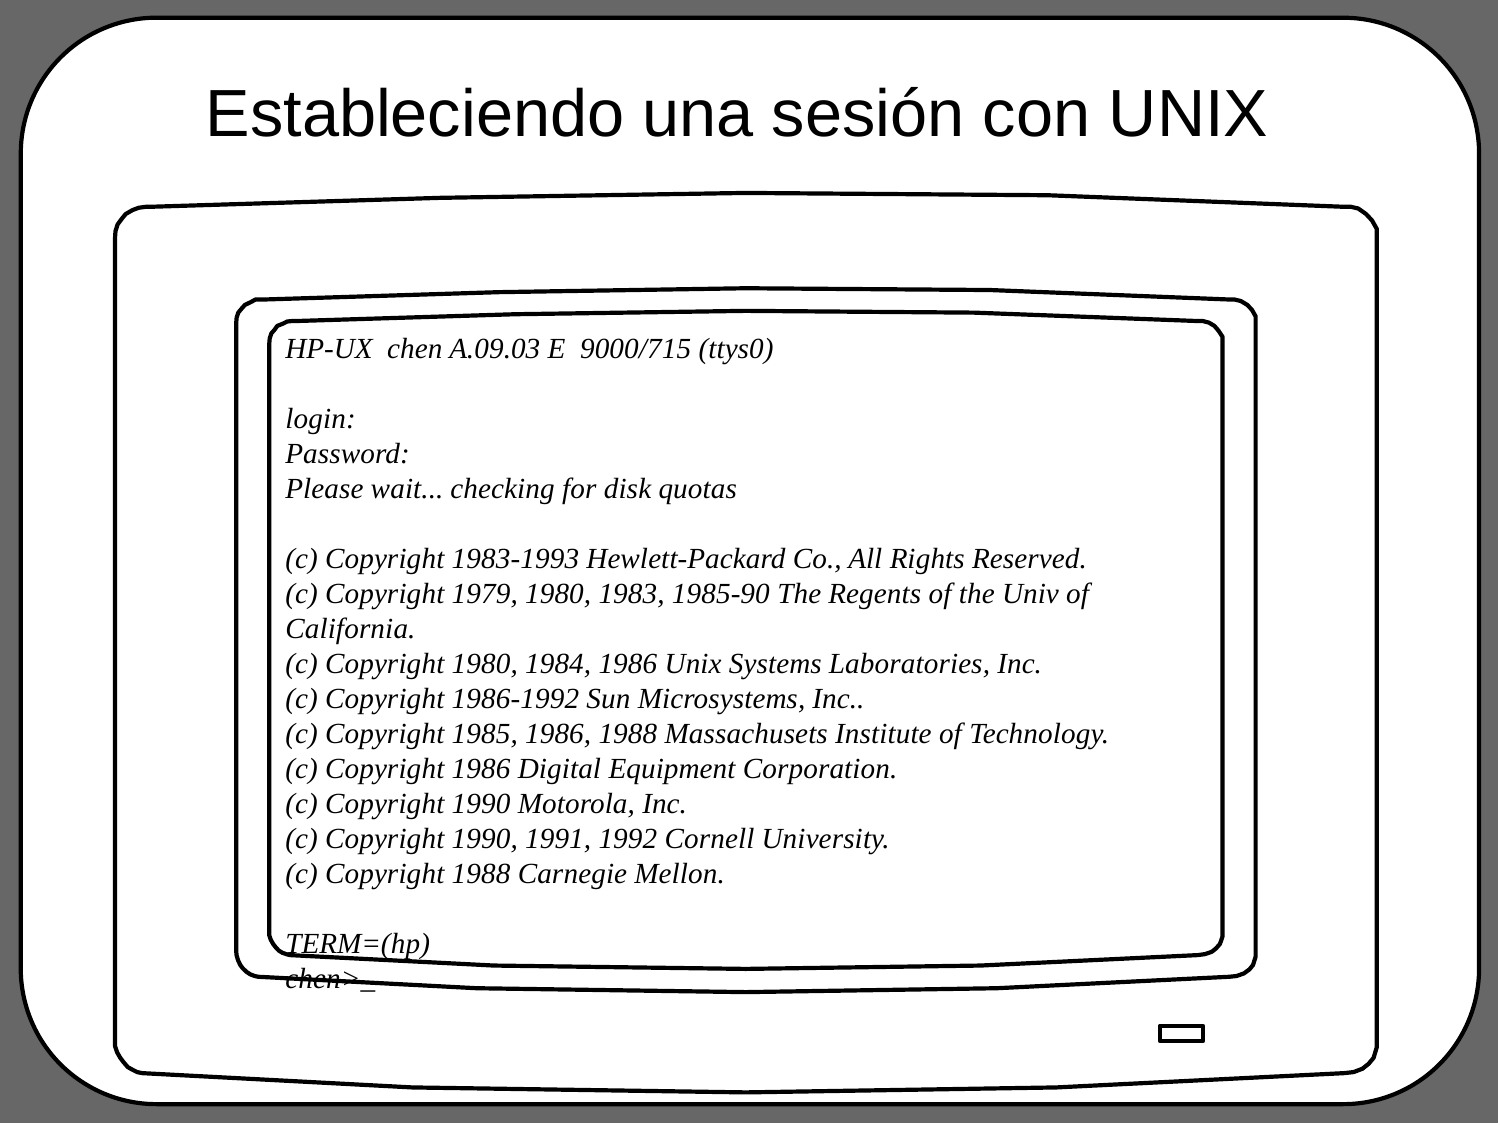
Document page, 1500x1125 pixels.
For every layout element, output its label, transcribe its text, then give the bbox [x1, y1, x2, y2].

text_box HP-UX chen A.09.03 E 9000/715 (ttys0) login: Password: Please wait... checking for disk quotas (c) Copyright 1983-1993 Hewlett-Packard Co., All Rights Reserved. (c) Copyright 1979, 1980, 1983, 1985-90 The Regents of the Univ of California. (c) Copyright 1980, 1984, 1986 Unix Systems Laboratories, Inc. (c) Copyright 1986-1992 Sun Microsystems, Inc.. (c) Copyright 1985, 1986, 1988 Massachusets Institute of Technology. (c) Copyright 1986 Digital Equipment Corporation. (c) Copyright 1990 Motorola, Inc. (c) Copyright 1990, 1991, 1992 Cornell University. (c) Copyright 1988 Carnegie Mellon. TERM=(hp) chen>_ [270, 977, 1236, 1002]
text_box [269, 310, 1223, 969]
title Estableciendo una sesión con UNIX [99, 15, 1375, 204]
text_box [1159, 1025, 1204, 1042]
text_box [115, 204, 1377, 1093]
text_box [236, 288, 1256, 993]
